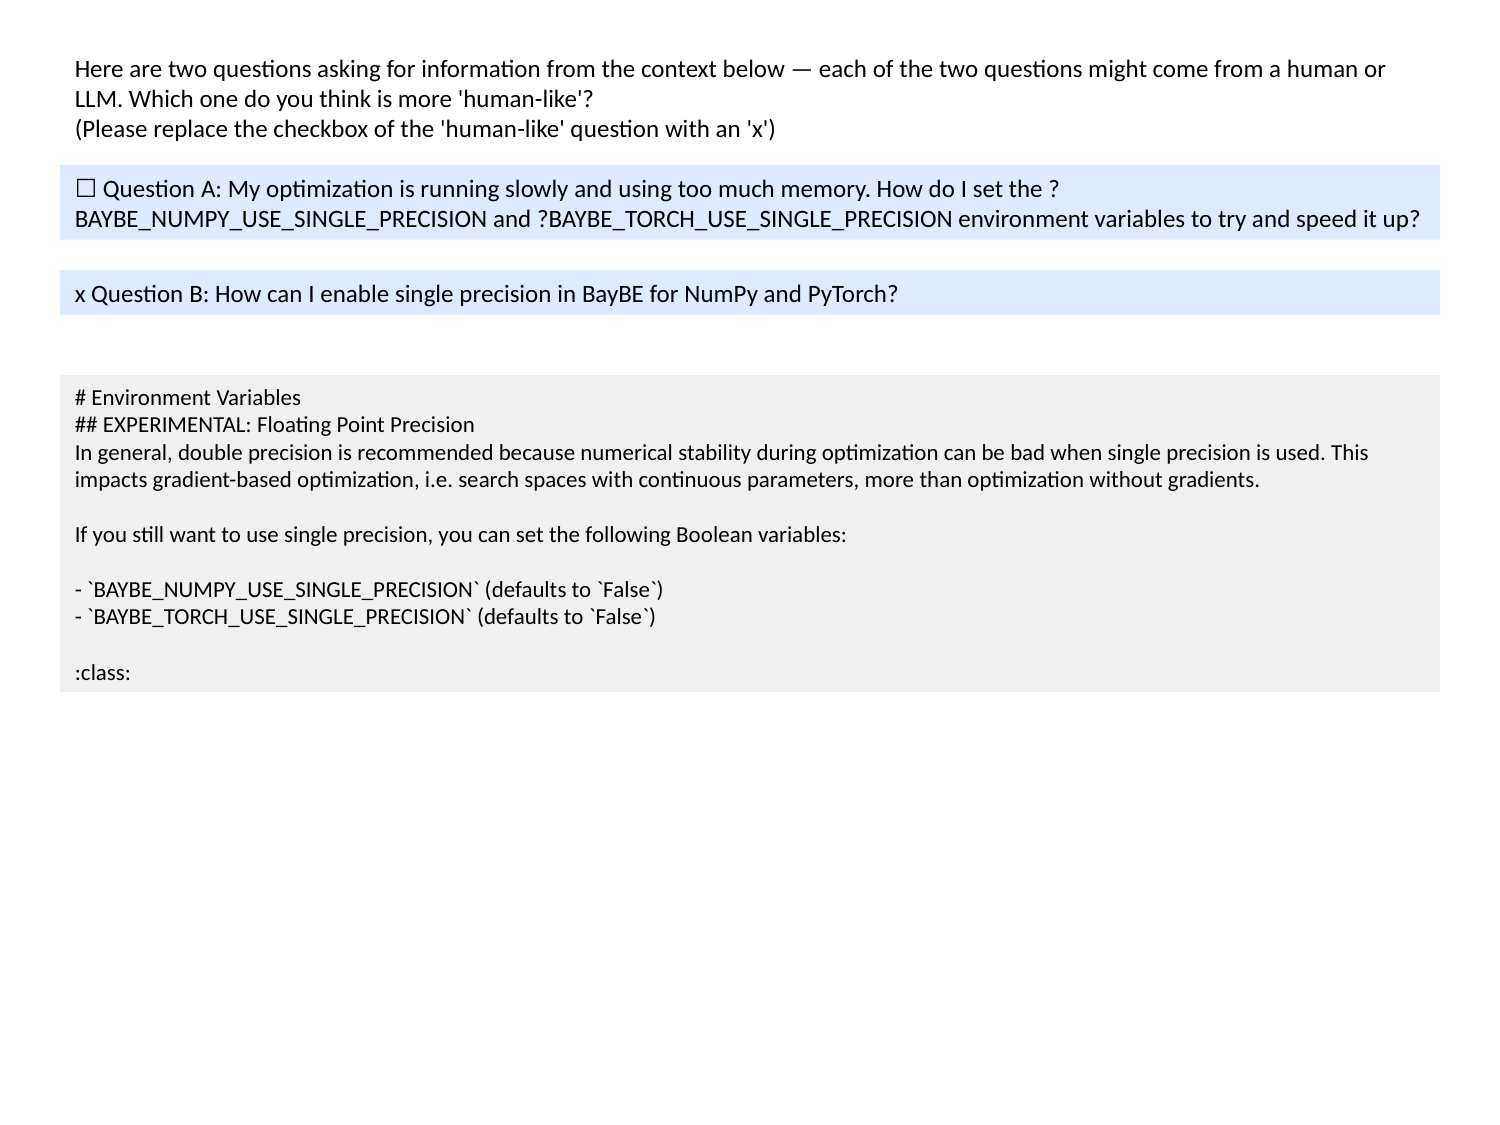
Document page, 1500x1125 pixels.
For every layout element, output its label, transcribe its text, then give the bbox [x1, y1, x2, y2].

text_box x Question B: How can I enable single precision in BayBE for NumPy and PyTorch? [59, 270, 1440, 315]
text_box ☐ Question A: My optimization is running slowly and using too much memory. How do I set the ?BAYBE_NUMPY_USE_SINGLE_PRECISION and ?BAYBE_TORCH_USE_SINGLE_PRECISION environment variables to try and speed it up? [59, 164, 1440, 240]
text_box # Environment Variables ## EXPERIMENTAL: Floating Point Precision In general, double precision is recommended because numerical stability during optimization can be bad when single precision is used. This impacts gradient-based optimization, i.e. search spaces with continuous parameters, more than optimization without gradients. If you still want to use single precision, you can set the following Boolean variables: - `BAYBE_NUMPY_USE_SINGLE_PRECISION` (defaults to `False`) - `BAYBE_TORCH_USE_SINGLE_PRECISION` (defaults to `False`) :class: [59, 375, 1440, 692]
text_box Here are two questions asking for information from the context below — each of the two questions might come from a human or LLM. Which one do you think is more 'human-like'? (Please replace the checkbox of the 'human-like' question with an 'x') [59, 45, 1440, 150]
